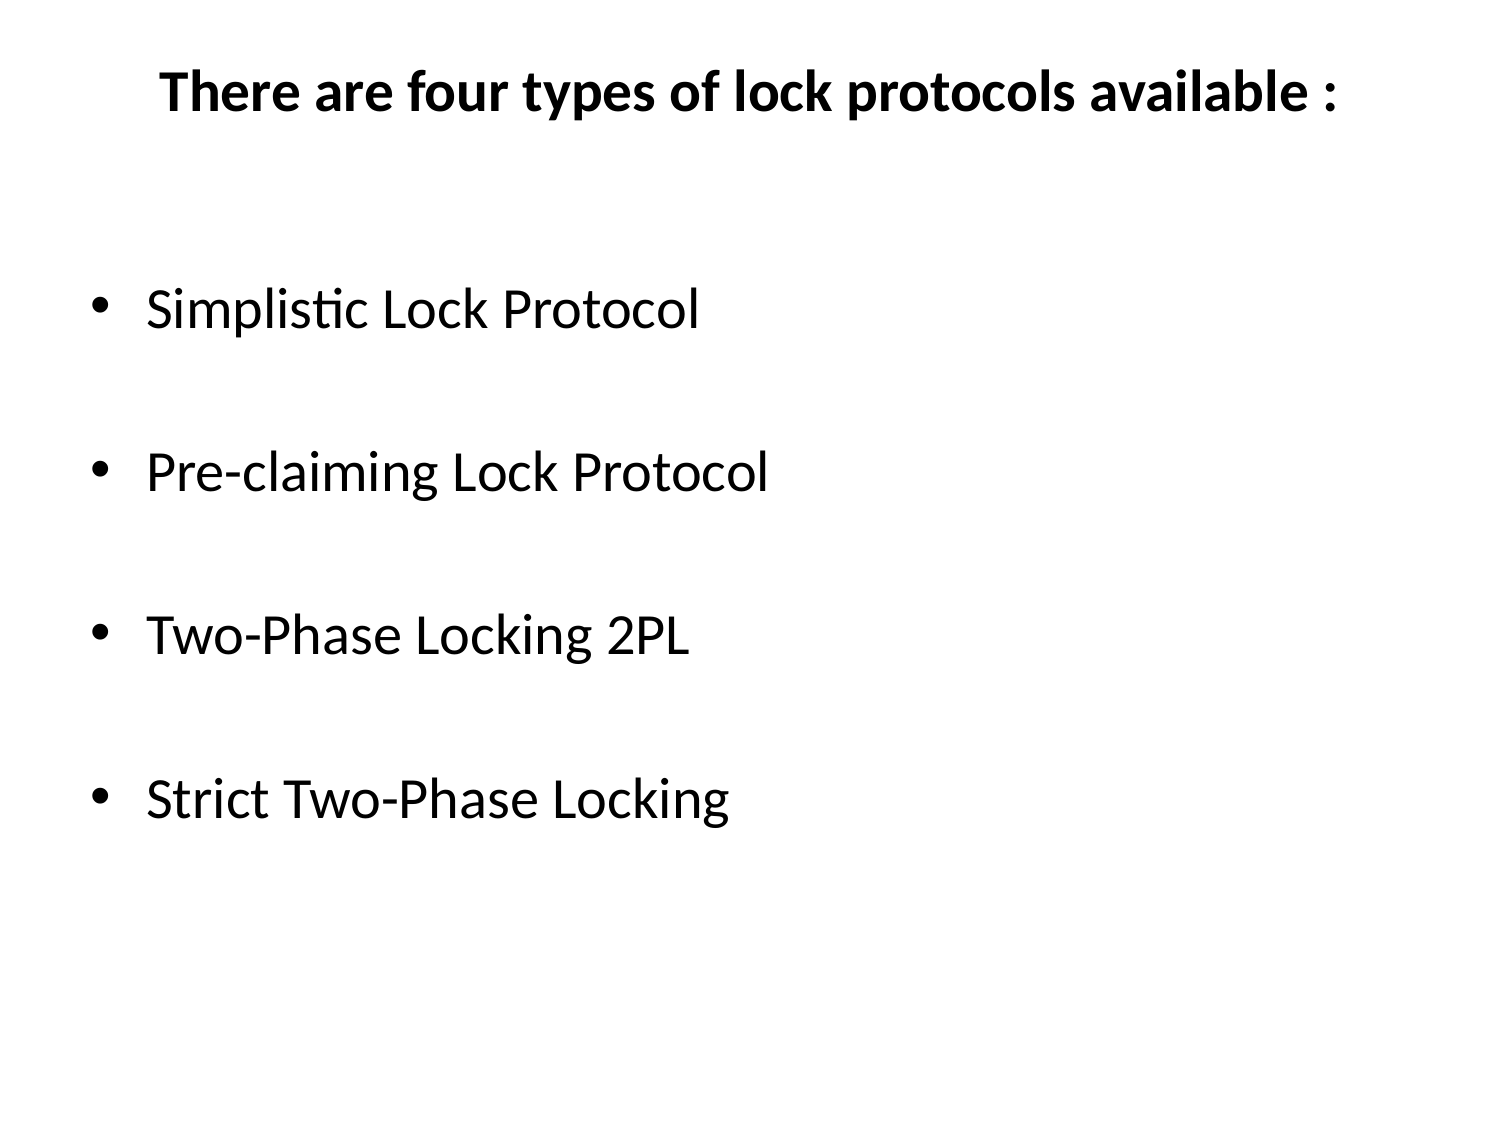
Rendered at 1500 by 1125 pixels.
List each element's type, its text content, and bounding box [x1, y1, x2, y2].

title There are four types of lock protocols available : [75, 45, 1425, 233]
list Simplistic Lock Protocol Pre-claiming Lock Protocol Two-Phase Locking 2PL Strict Two-Phase Locking [75, 262, 1425, 1005]
